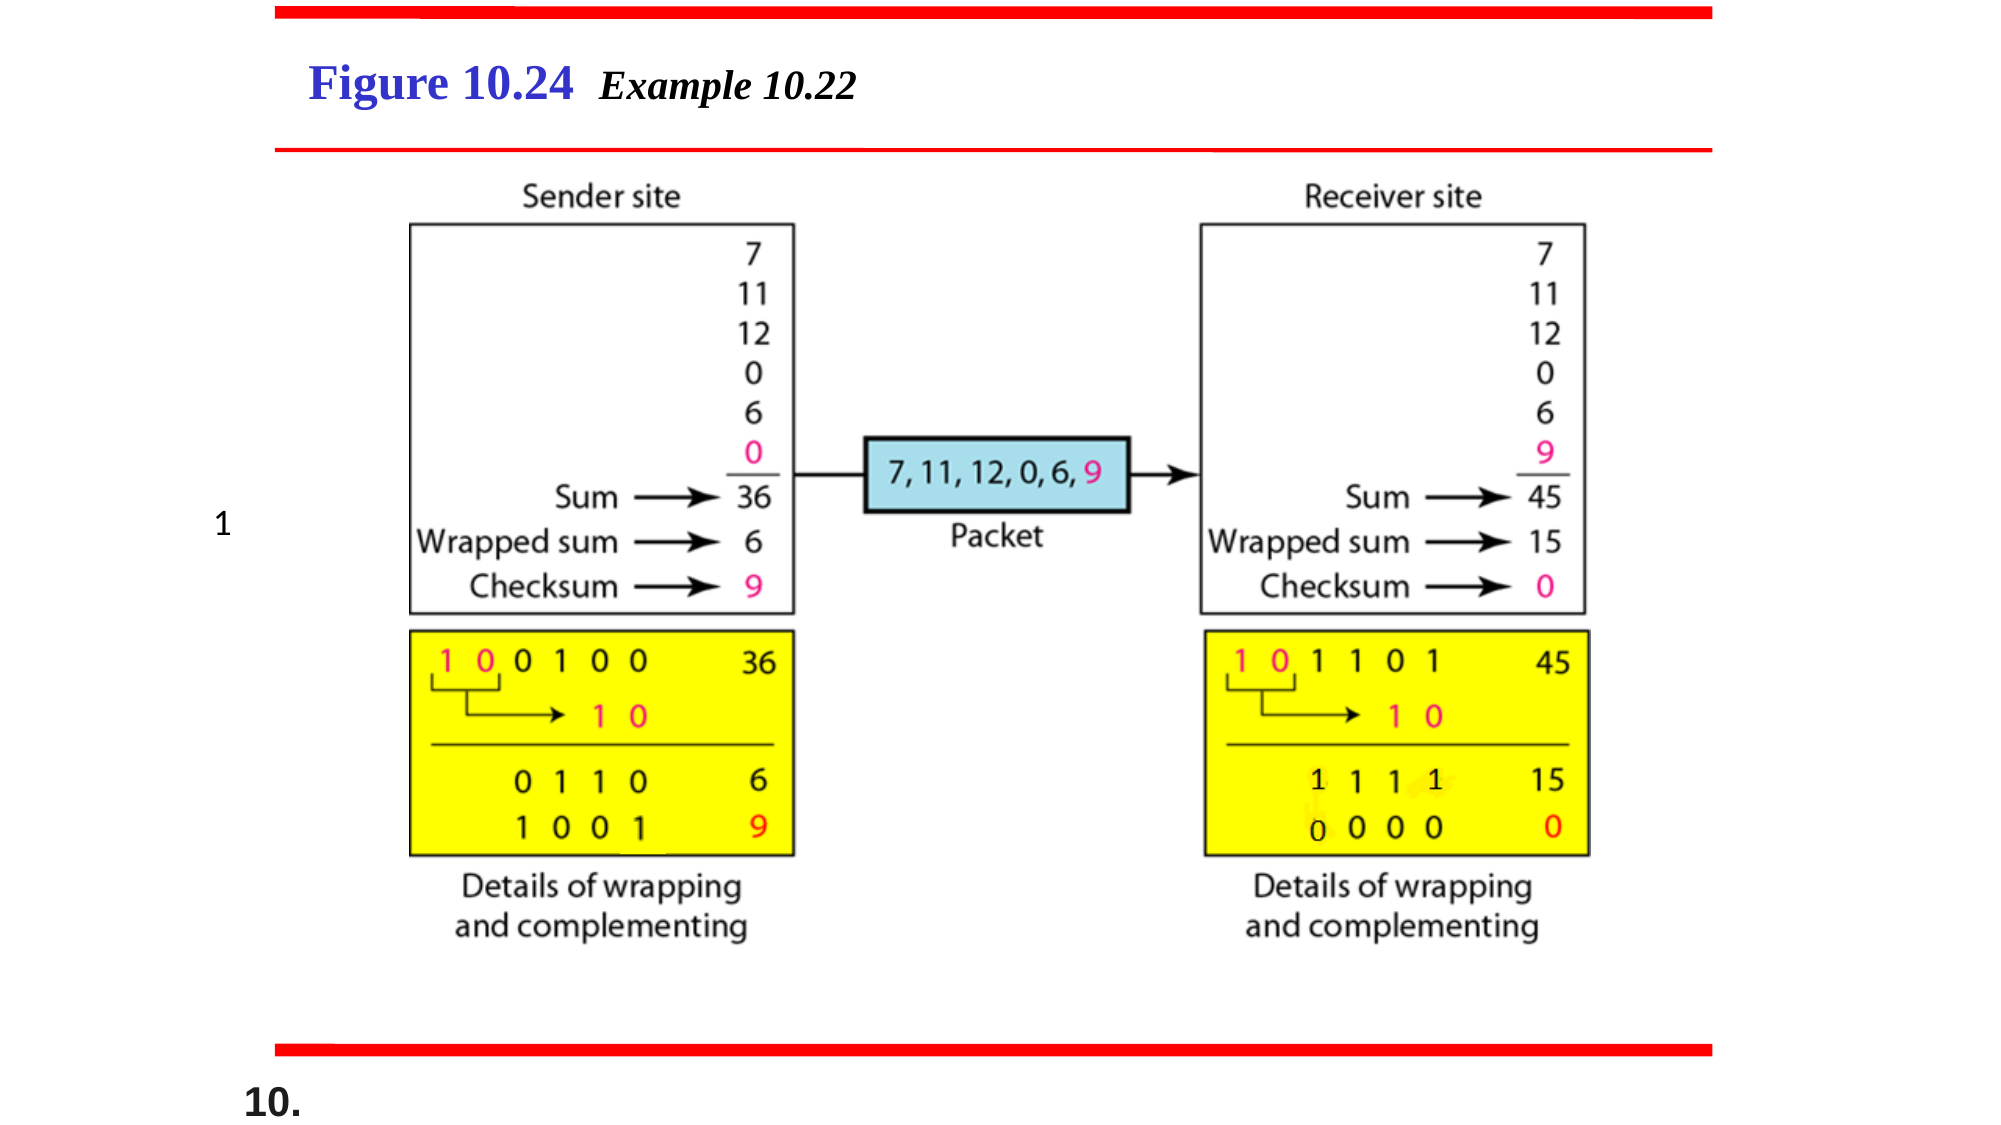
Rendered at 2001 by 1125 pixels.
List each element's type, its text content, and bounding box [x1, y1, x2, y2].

text_box Figure 10.24 Example 10.22 [301, 49, 865, 111]
picture [409, 179, 1591, 946]
text_box 1 [198, 490, 256, 551]
text_box 10. [237, 1062, 550, 1125]
